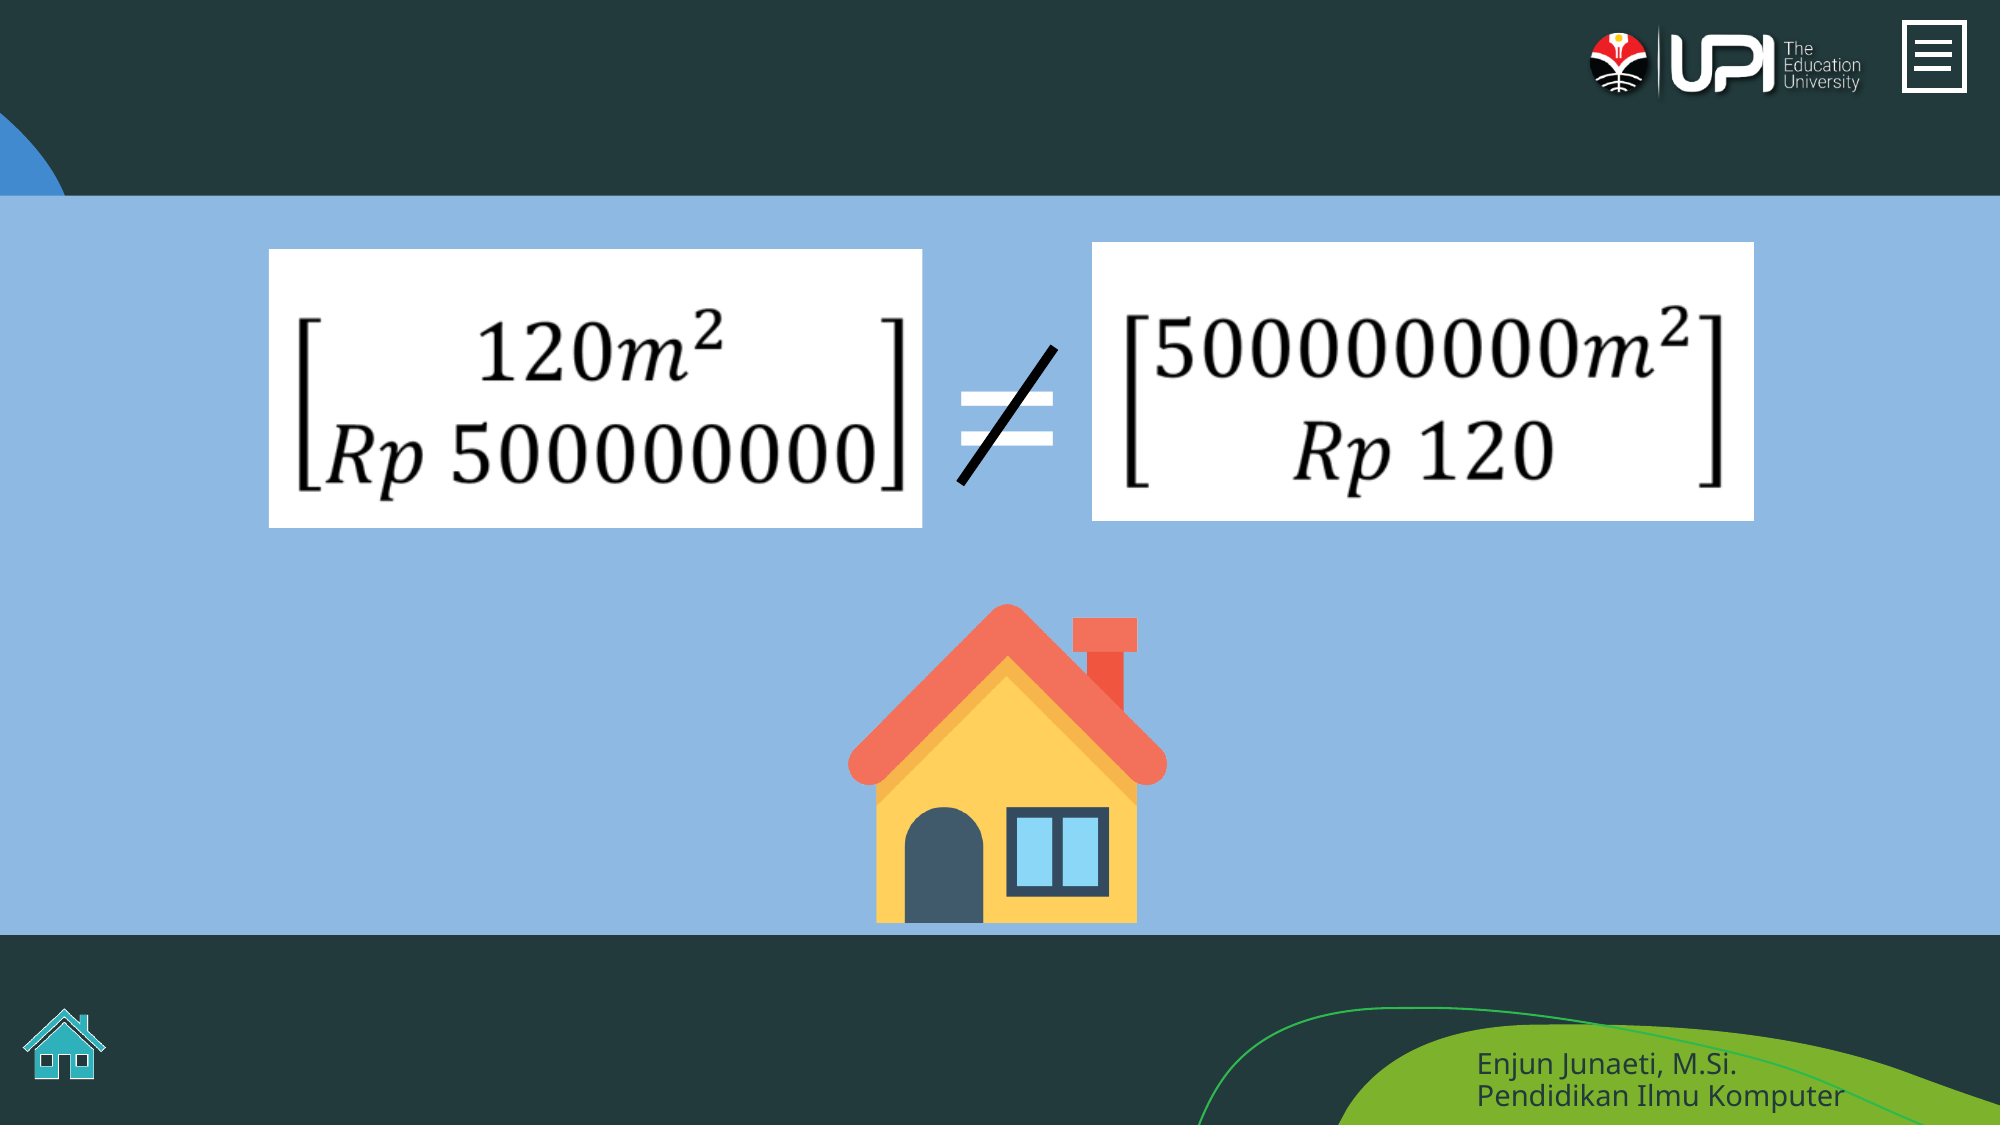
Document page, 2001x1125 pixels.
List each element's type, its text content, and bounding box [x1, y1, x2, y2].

picture [268, 249, 923, 528]
text_box = [923, 309, 1105, 528]
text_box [1904, 22, 1965, 91]
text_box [960, 347, 1055, 484]
picture [1587, 9, 1874, 105]
text_box Enjun Junaeti, M.Si. Pendidikan Ilmu Komputer [1461, 1027, 2000, 1120]
picture [17, 997, 111, 1090]
picture [848, 604, 1167, 923]
text_box [0, 195, 2000, 936]
picture [1092, 241, 1754, 521]
